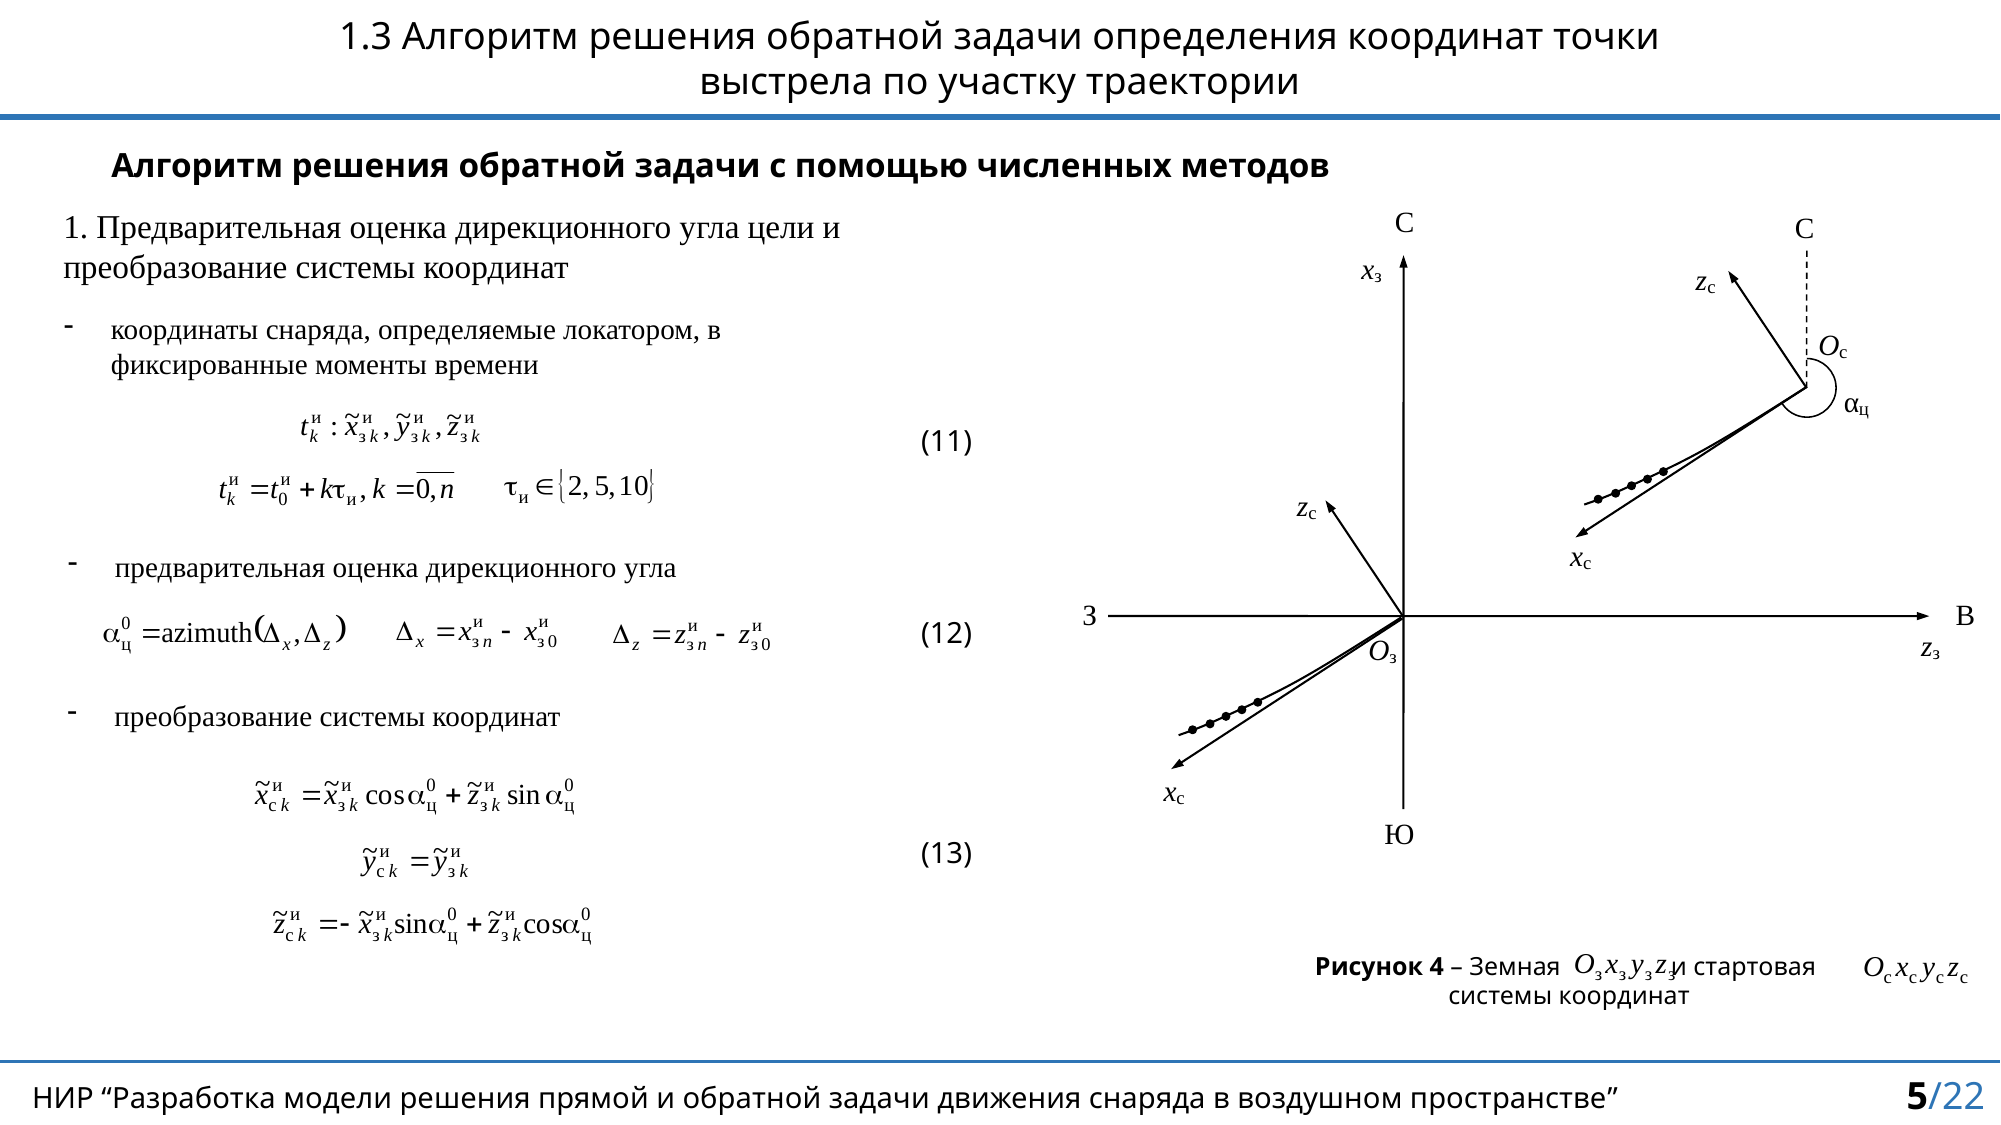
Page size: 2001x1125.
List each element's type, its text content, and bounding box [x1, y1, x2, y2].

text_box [249, 770, 580, 821]
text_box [391, 608, 563, 653]
text_box 1.3 Алгоритм решения обратной задачи определения координат точки выстрела по участку траектории [249, 4, 1750, 110]
text_box (12) [906, 606, 987, 657]
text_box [501, 469, 661, 509]
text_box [356, 837, 474, 888]
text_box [608, 611, 776, 656]
text_box преобразование системы координат [52, 689, 576, 740]
text_box 1. Предварительная оценка дирекционного угла цели и преобразование системы координат [48, 198, 1034, 293]
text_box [268, 900, 597, 951]
text_box координаты снаряда, определяемые локатором, в фиксированные моменты времени [49, 303, 854, 388]
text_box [297, 404, 487, 448]
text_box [1571, 946, 1679, 986]
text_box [99, 609, 346, 658]
picture [1065, 193, 2000, 877]
text_box Рисунок 4 – Земная и стартовая системы координат [1157, 942, 1981, 1018]
text_box предварительная оценка дирекционного угла [53, 540, 700, 591]
text_box НИР “Разработка модели решения прямой и обратной задачи движения снаряда в воздушном пространстве” [17, 1071, 1834, 1122]
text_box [215, 465, 460, 511]
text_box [1860, 949, 1973, 989]
text_box 5/22 [1833, 1064, 2000, 1125]
text_box Алгоритм решения обратной задачи с помощью численных методов [96, 137, 1579, 192]
text_box (13) [906, 826, 987, 877]
text_box (11) [906, 414, 987, 465]
